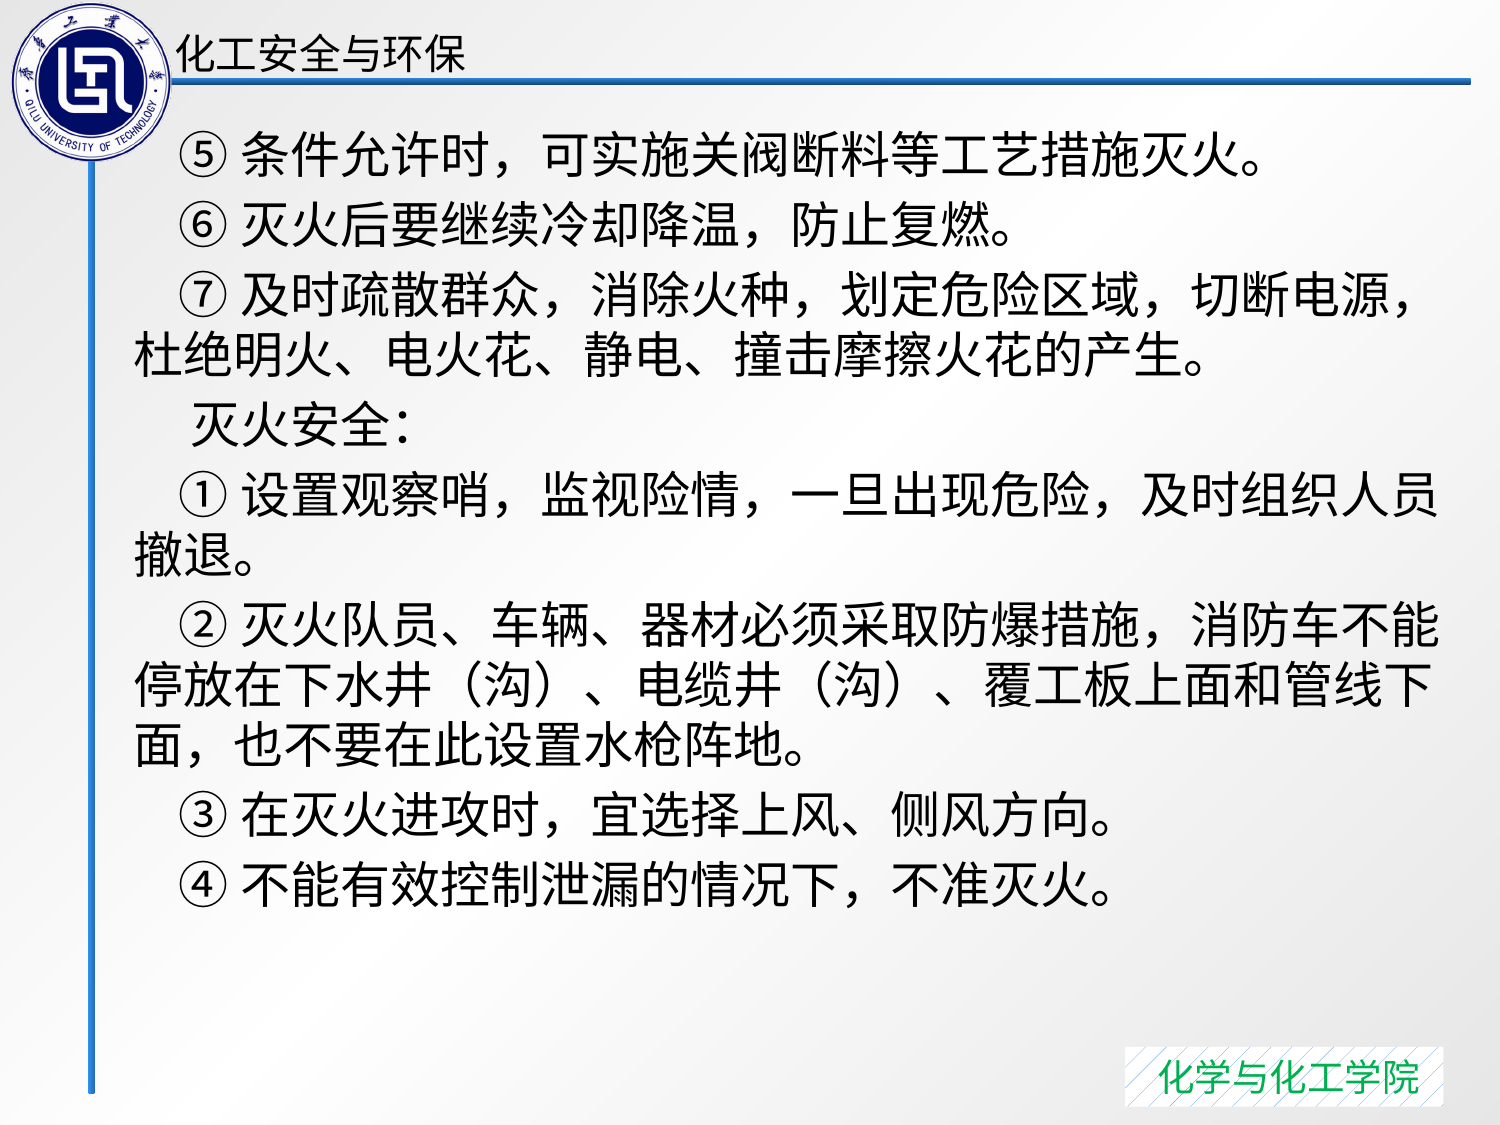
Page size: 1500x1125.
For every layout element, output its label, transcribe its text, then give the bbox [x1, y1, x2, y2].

list ⑤条件允许时，可实施关阀断料等工艺措施灭火。 ⑥灭火后要继续冷却降温，防止复燃。 ⑦及时疏散群众，消除火种，划定危险区域，切断电源，杜绝明火、电火花、静电、撞击摩擦火花的产生。 灭火安全： ①设置观察哨，监视险情，一旦出现危险，及时组织人员撤退。 ②灭火队员、车辆、器材必须采取防爆措施，消防车不能停放在下水井（沟）、电缆井（沟）、覆工板上面和管线下面，也不要在此设置水枪阵地。 ③在灭火进攻时，宜选择上风、侧风方向。 ④不能有效控制泄漏的情况下，不准灭火。 [118, 116, 1471, 1048]
picture [11, 2, 172, 162]
